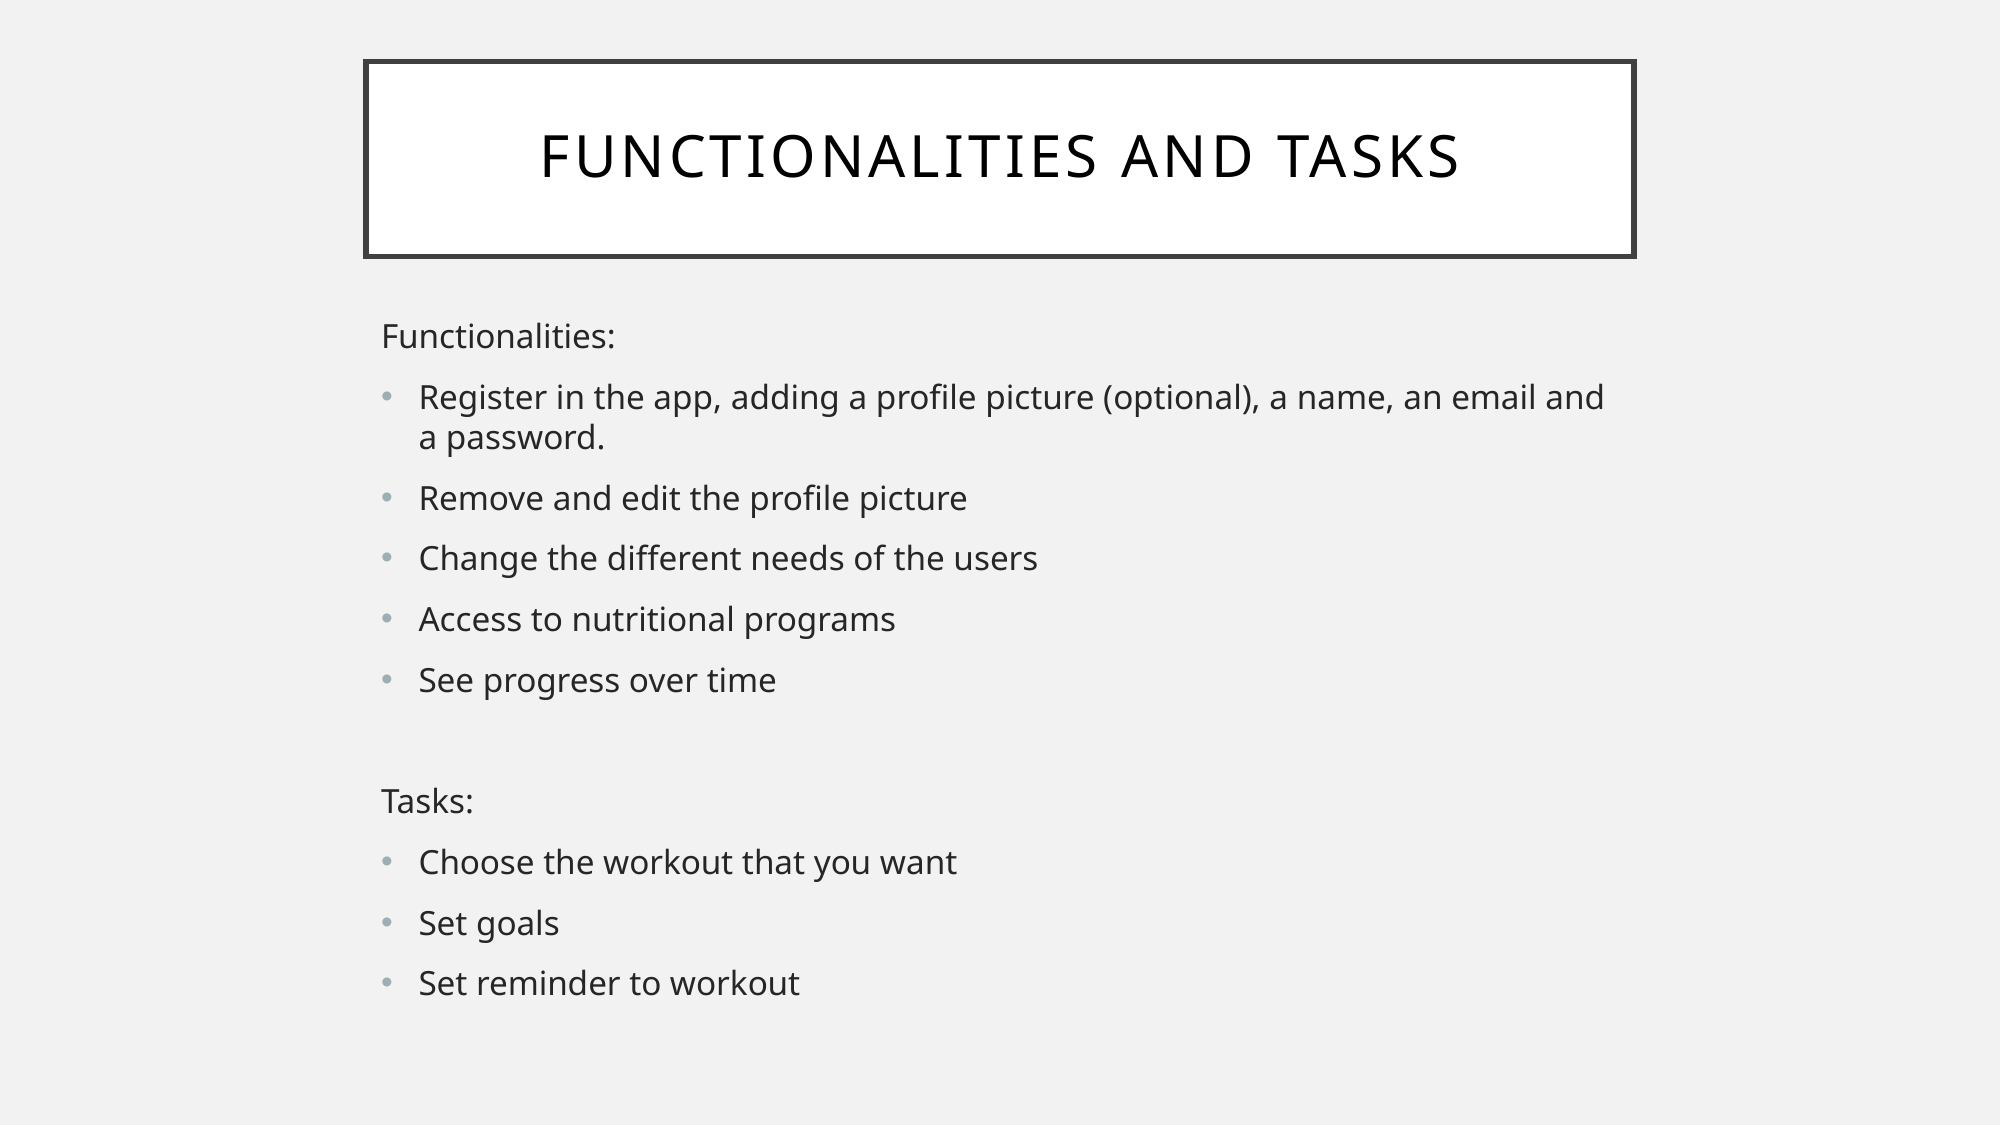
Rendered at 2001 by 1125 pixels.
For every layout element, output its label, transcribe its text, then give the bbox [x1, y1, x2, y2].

list Functionalities: Register in the app, adding a profile picture (optional), a name, an email and a password. Remove and edit the profile picture Change the different needs of the users Access to nutritional programs See progress over time Tasks: Choose the workout that you want Set goals Set reminder to workout [366, 308, 1634, 1064]
title Functionalities and tasks [363, 59, 1637, 259]
